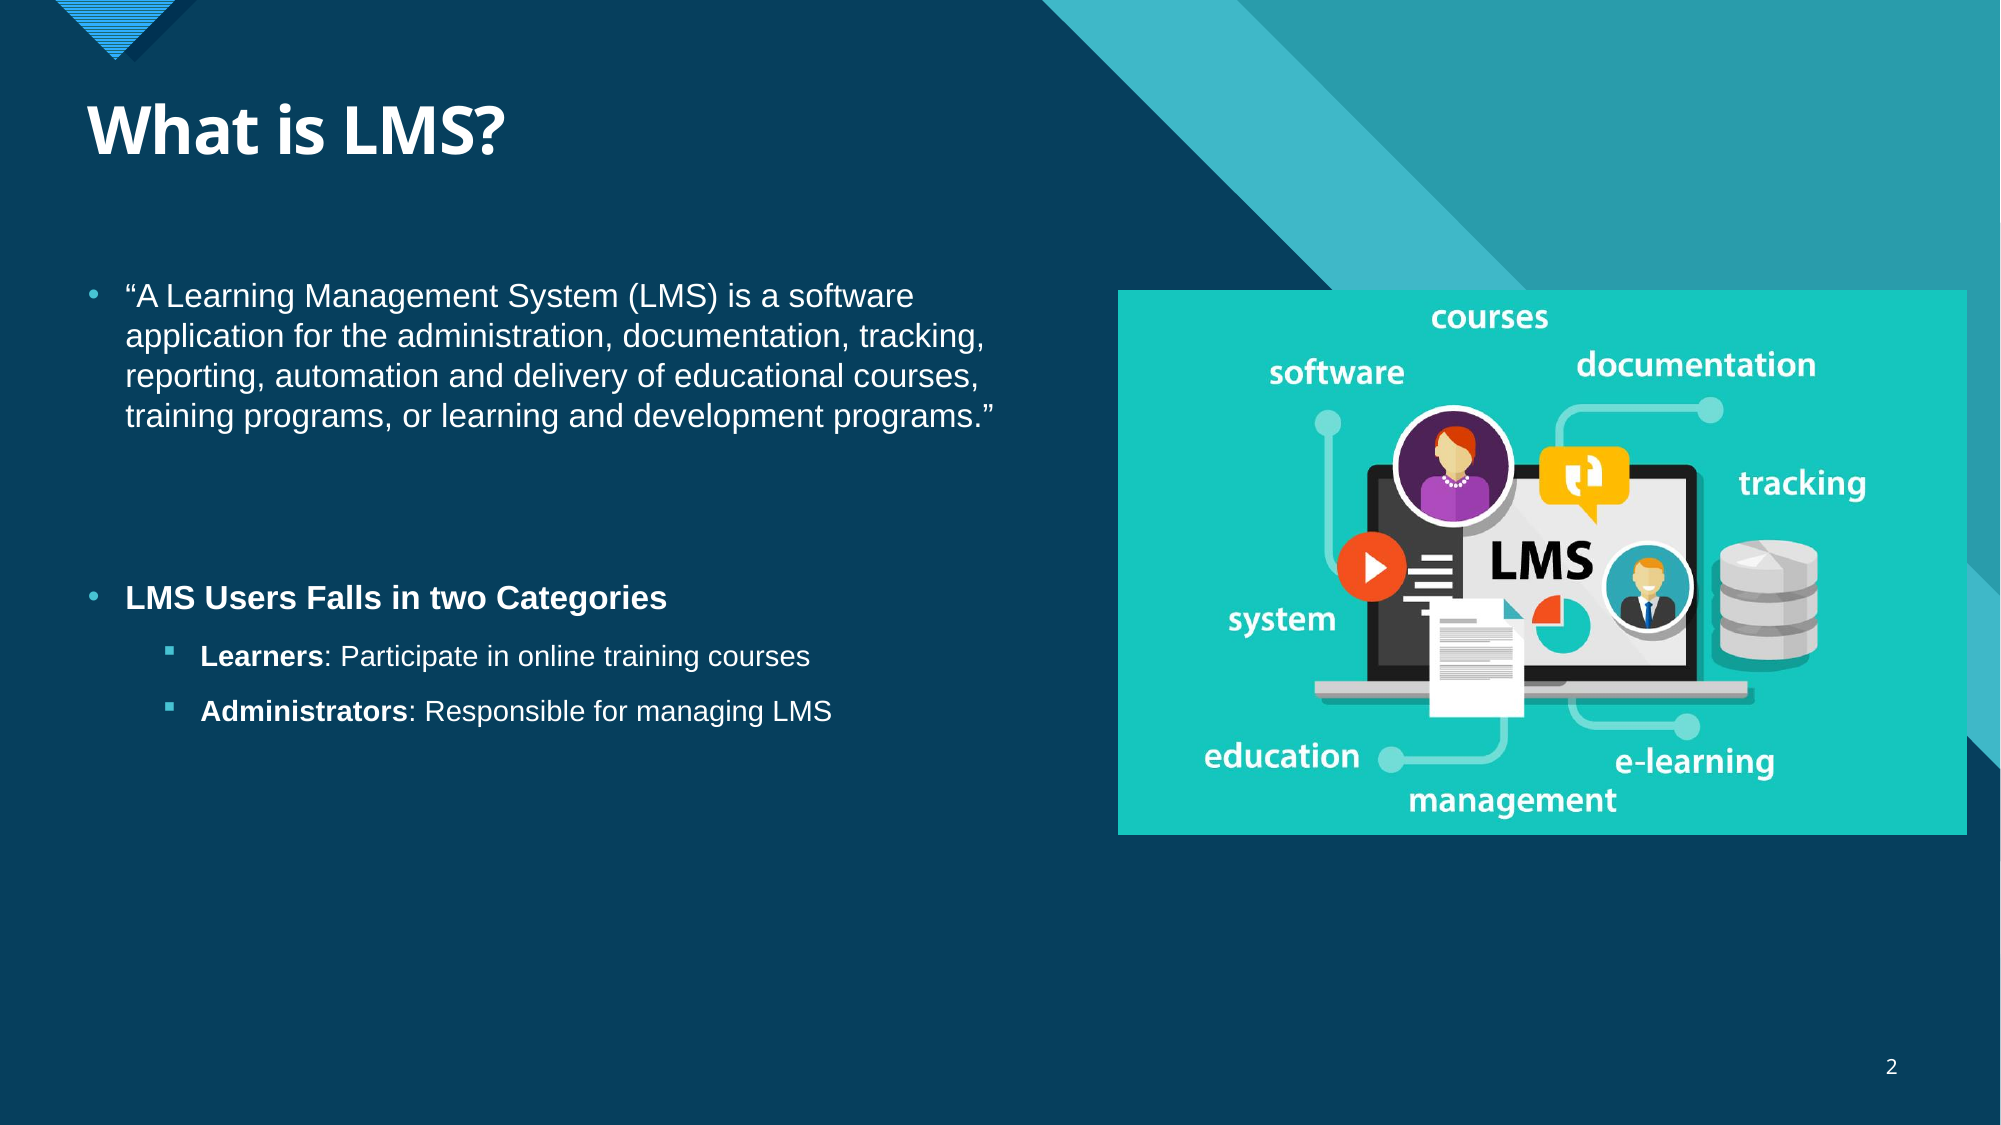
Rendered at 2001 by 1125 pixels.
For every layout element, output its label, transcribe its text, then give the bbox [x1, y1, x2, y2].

list “A Learning Management System (LMS) is a software application for the administration, documentation, tracking, reporting, automation and delivery of educational courses, training programs, or learning and development programs.” LMS Users Falls in two Categories Learners: Participate in online training courses Administrators: Responsible for managing LMS [72, 266, 1052, 925]
title What is LMS? [72, 89, 1913, 177]
slide_number 2 [1845, 1035, 1913, 1096]
picture [1119, 289, 1968, 834]
